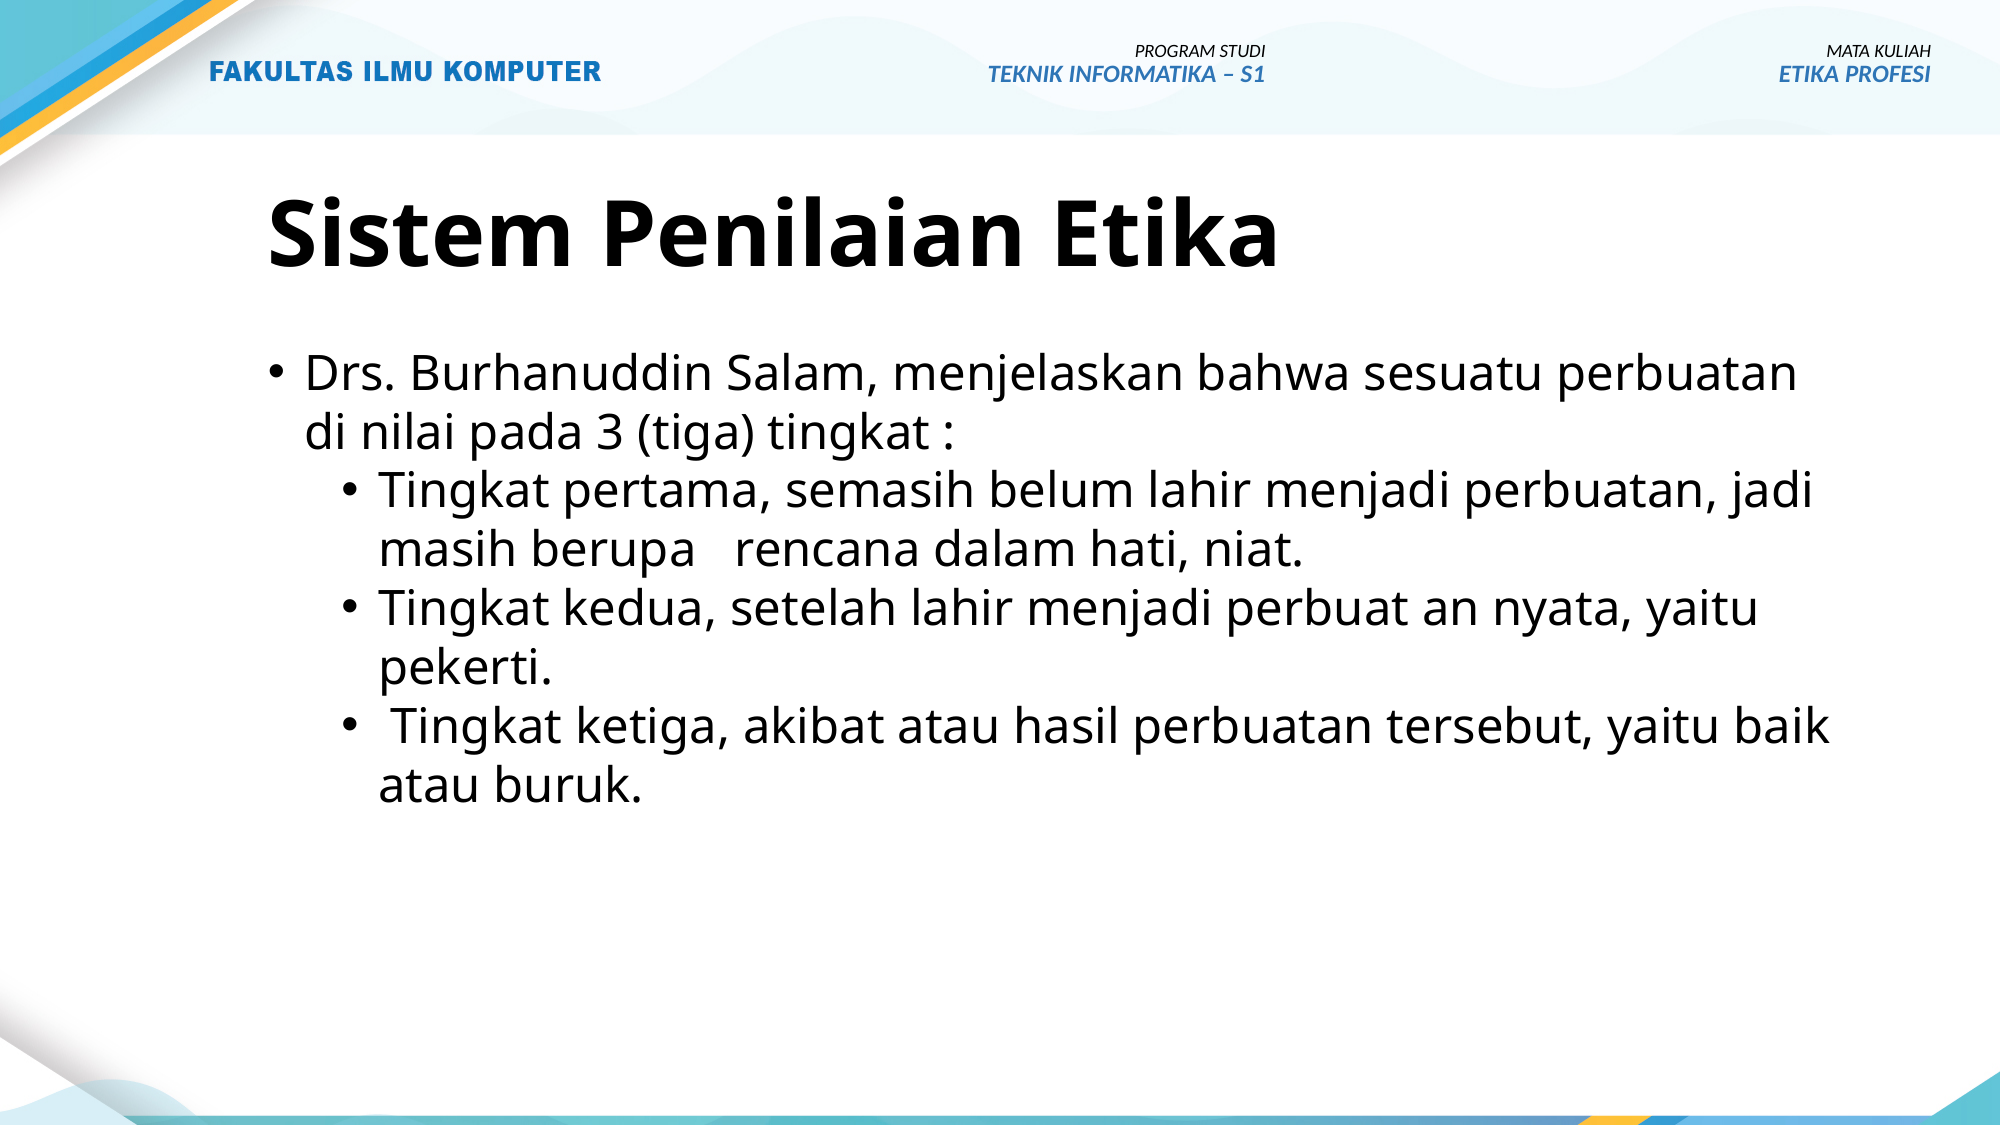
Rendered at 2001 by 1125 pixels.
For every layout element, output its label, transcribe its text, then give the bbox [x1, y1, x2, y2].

text_box MATA KULIAH ETIKA PROFESI [1569, 33, 1946, 118]
picture [0, 0, 2000, 1125]
text_box PROGRAM STUDI TEKNIK INFORMATIKA – S1 [904, 33, 1281, 118]
list Drs. Burhanuddin Salam, menjelaskan bahwa sesuatu perbuatan di nilai pada 3 (tiga) tingkat : Tingkat pertama, semasih belum lahir menjadi perbuatan, jadi masih berupa rencana dalam hati, niat. Tingkat kedua, setelah lahir menjadi perbuat an nyata, yaitu pekerti. Tingkat ketiga, akibat atau hasil perbuatan tersebut, yaitu baik atau buruk. [252, 333, 1852, 822]
title Sistem Penilaian Etika [252, 170, 1852, 303]
